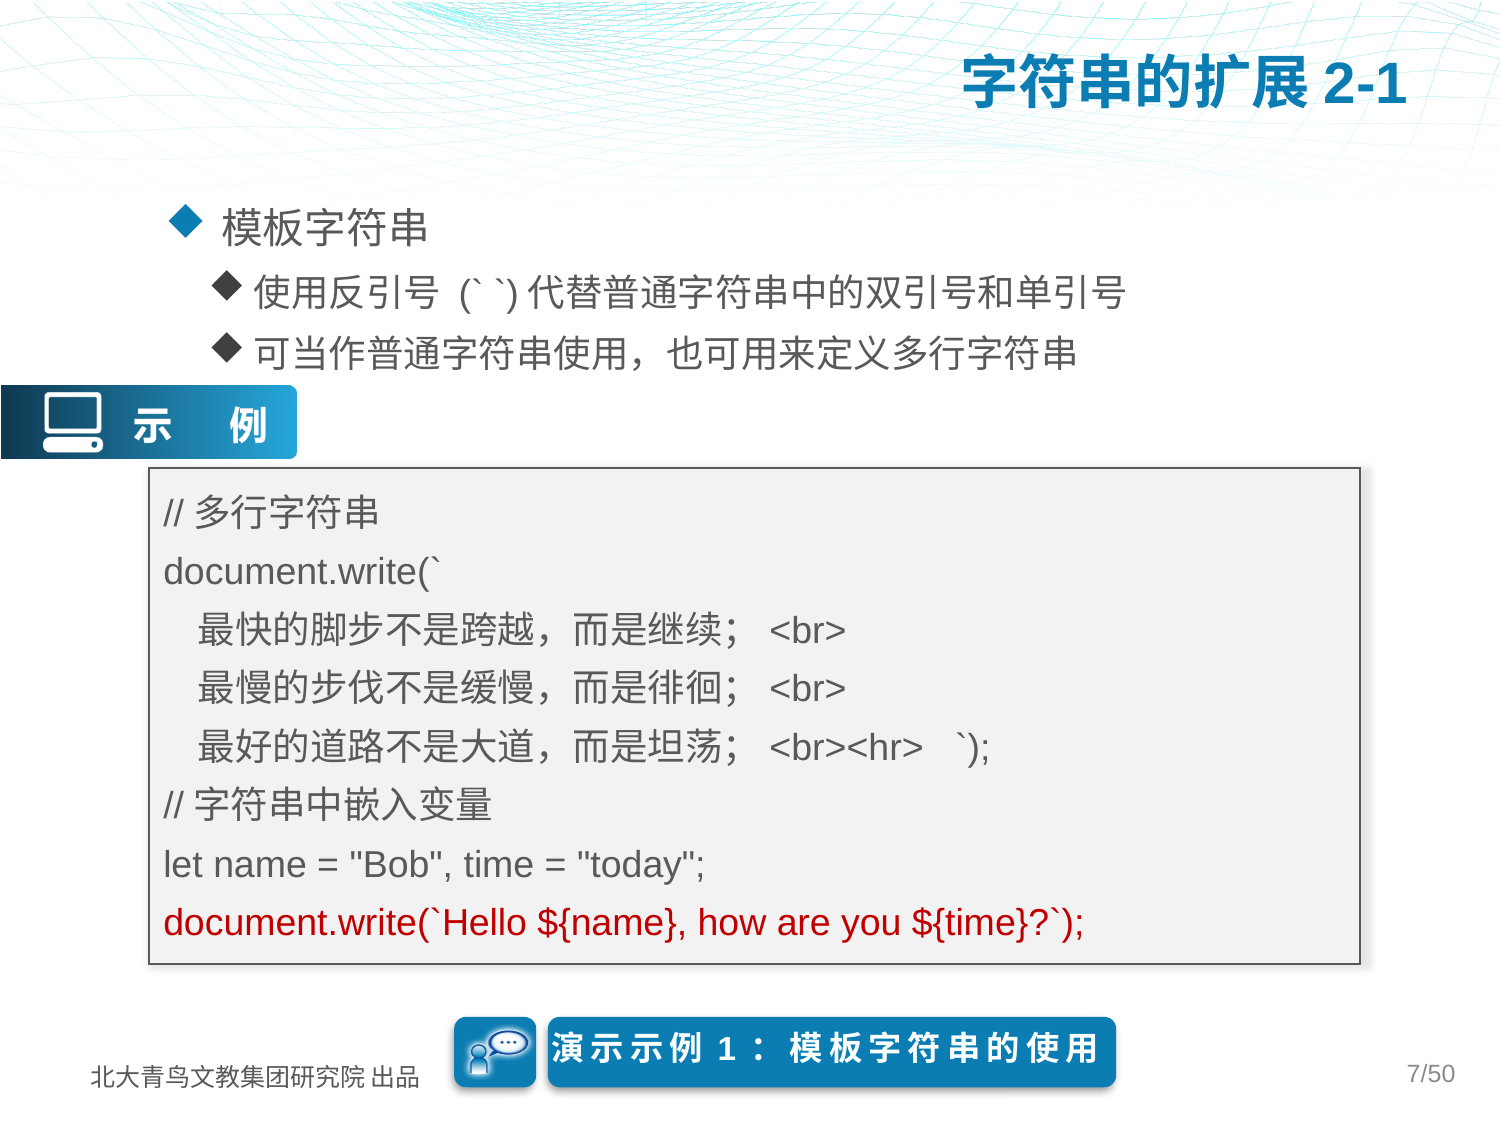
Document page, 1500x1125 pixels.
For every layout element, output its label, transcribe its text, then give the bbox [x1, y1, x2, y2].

picture [0, 2, 1500, 215]
text_box //多行字符串 document.write(` 最快的脚步不是跨越，而是继续；<br> 最慢的步伐不是缓慢，而是徘徊；<br> 最好的道路不是大道，而是坦荡；<br><hr> `); //字符串中嵌入变量 let name = "Bob", time = "today"; document.write(`Hello ${name}, how are you ${time}?`); [148, 468, 1361, 965]
slide_number 7/50 [1120, 1042, 1471, 1103]
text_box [451, 1016, 1117, 1088]
title 字符串的扩展2-1 [150, 45, 1424, 114]
picture [0, 385, 297, 460]
list 模板字符串 使用反引号 (` `)代替普通字符串中的双引号和单引号 可当作普通字符串使用，也可用来定义多行字符串 [150, 184, 1424, 894]
